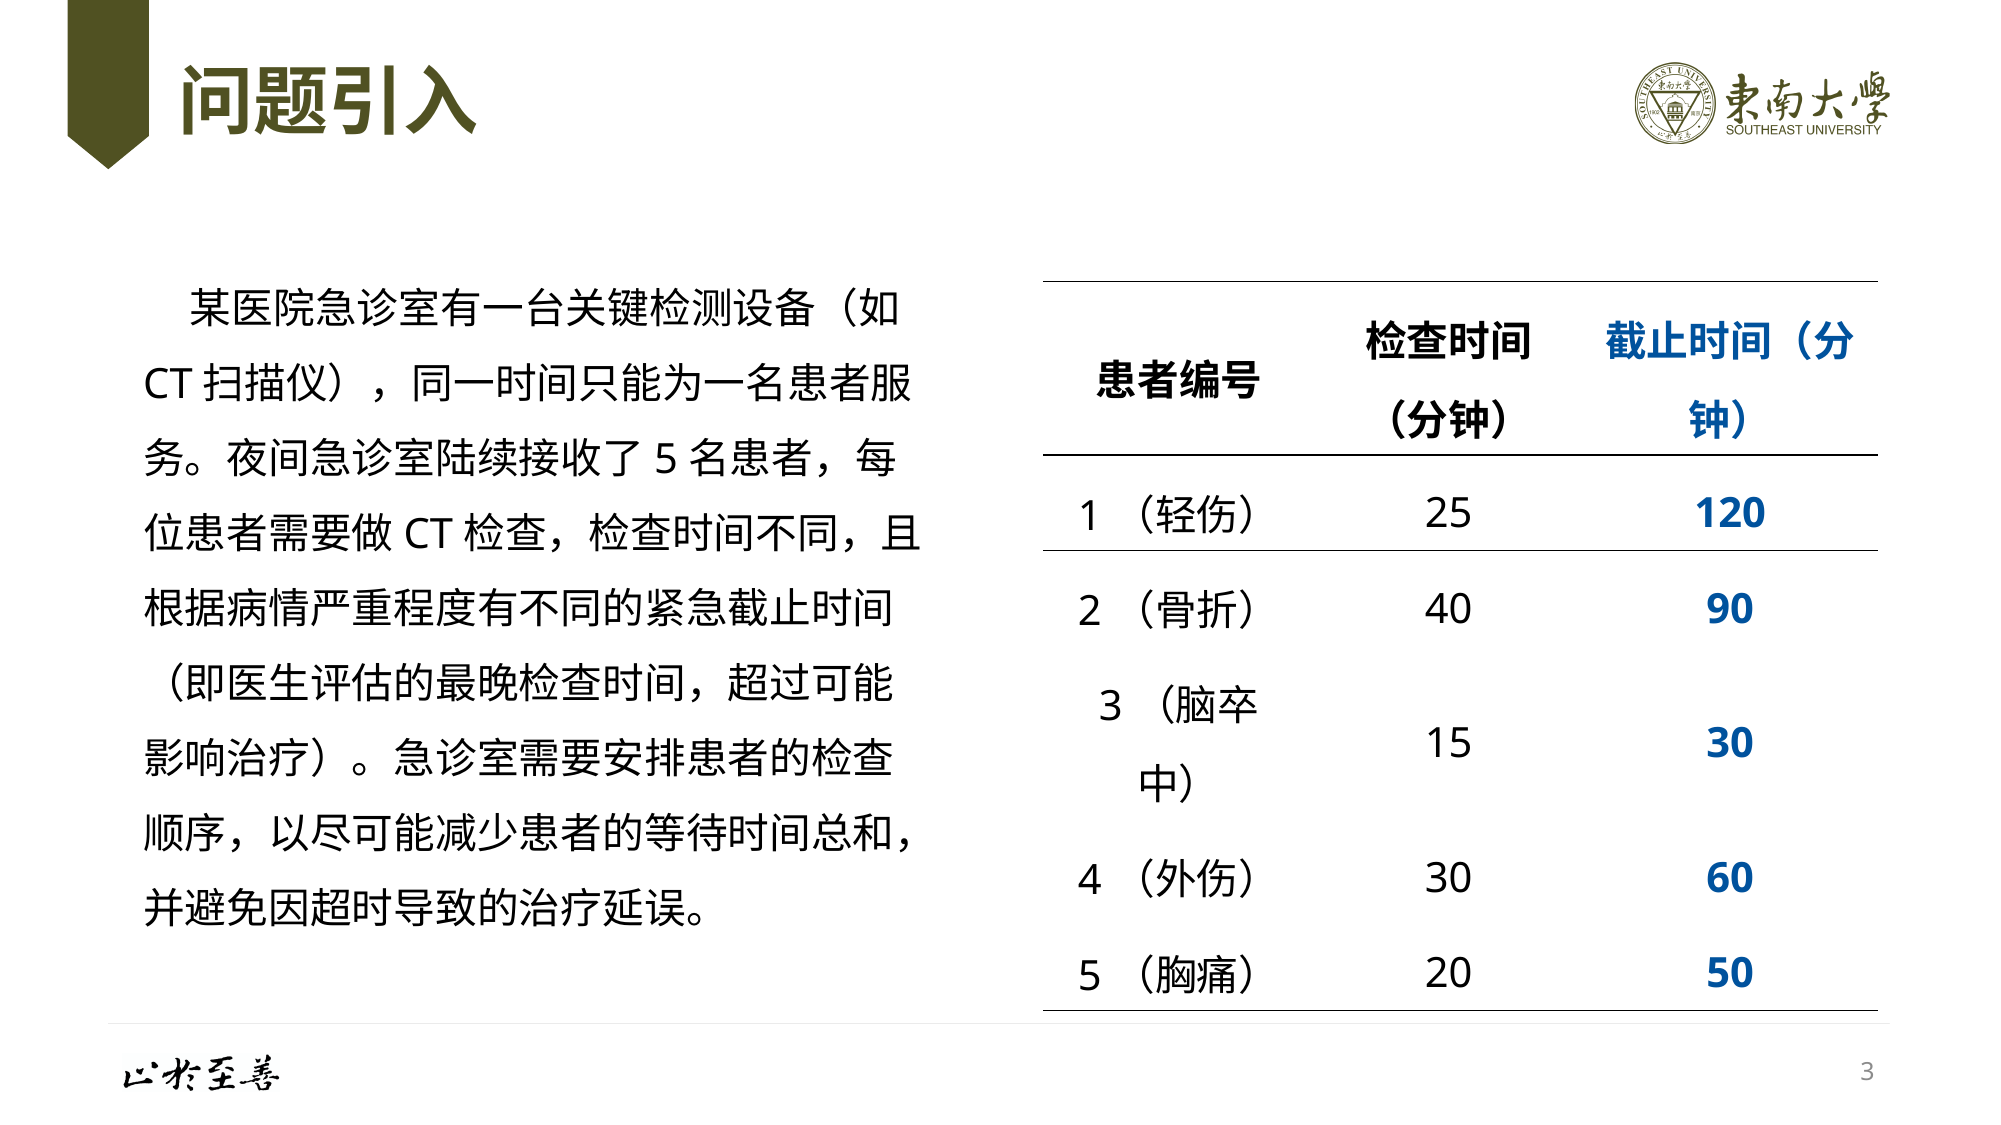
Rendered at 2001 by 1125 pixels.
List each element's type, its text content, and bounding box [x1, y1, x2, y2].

picture [122, 1053, 280, 1092]
title 问题引入 [178, 39, 1519, 169]
slide_number 3 [1439, 1042, 1890, 1103]
text_box 某医院急诊室有一台关键检测设备（如CT扫描仪），同一时间只能为一名患者服务。夜间急诊室陆续接收了5名患者，每位患者需要做CT检查，检查时间不同，且根据病情严重程度有不同的紧急截止时间（即医生评估的最晚检查时间，超过可能影响治疗）。急诊室需要安排患者的检查顺序，以尽可能减少患者的等待时间总和，并避免因超时导致的治疗延误。 [128, 249, 946, 876]
